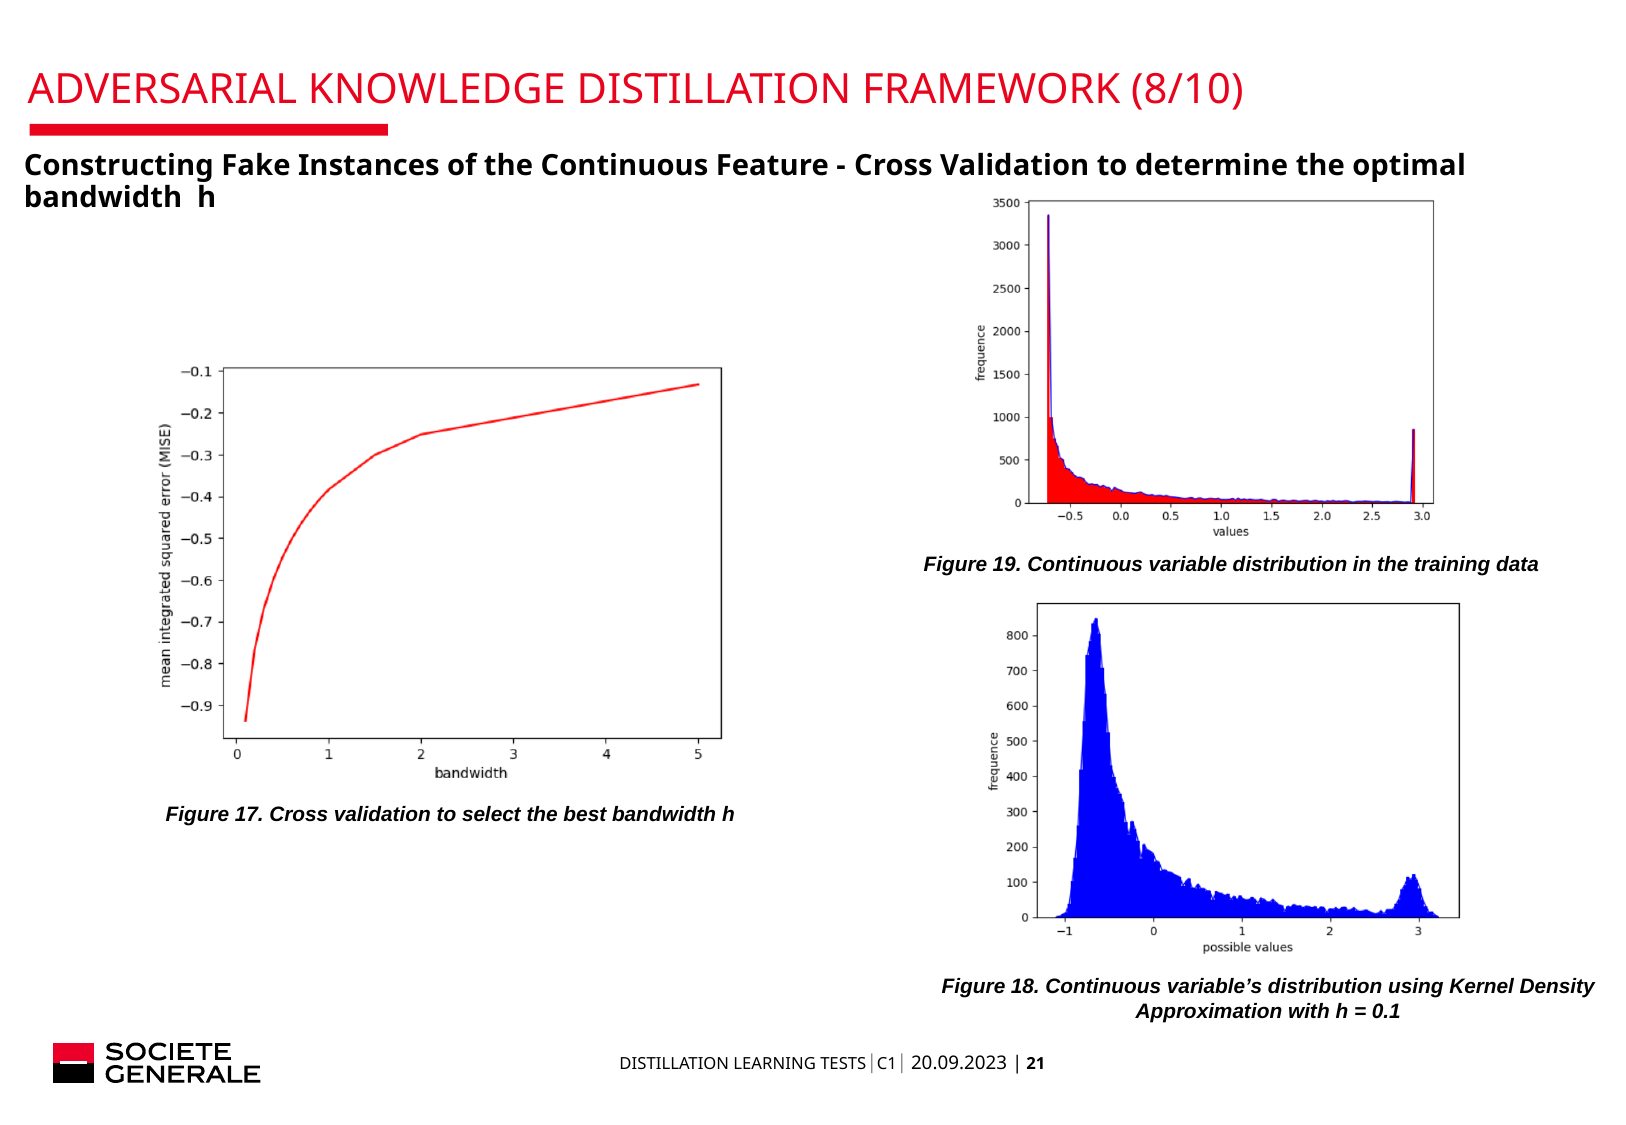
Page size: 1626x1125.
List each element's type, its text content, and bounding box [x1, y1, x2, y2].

text_box Figure 18. Continuous variable’s distribution using Kernel Density Approximation with h = 0.1 [880, 967, 1625, 1029]
title Adversarial Knowledge Distillation Framework (8/10) [27, 71, 1625, 111]
picture [985, 602, 1475, 958]
text_box Constructing Fake Instances of the Continuous Feature - Cross Validation to determine the optimal bandwidth h [18, 144, 1590, 220]
text_box Figure 19. Continuous variable distribution in the training data [880, 544, 1582, 582]
picture [150, 362, 736, 786]
text_box Figure 17. Cross validation to select the best bandwidth h [102, 794, 804, 832]
picture [969, 197, 1441, 542]
